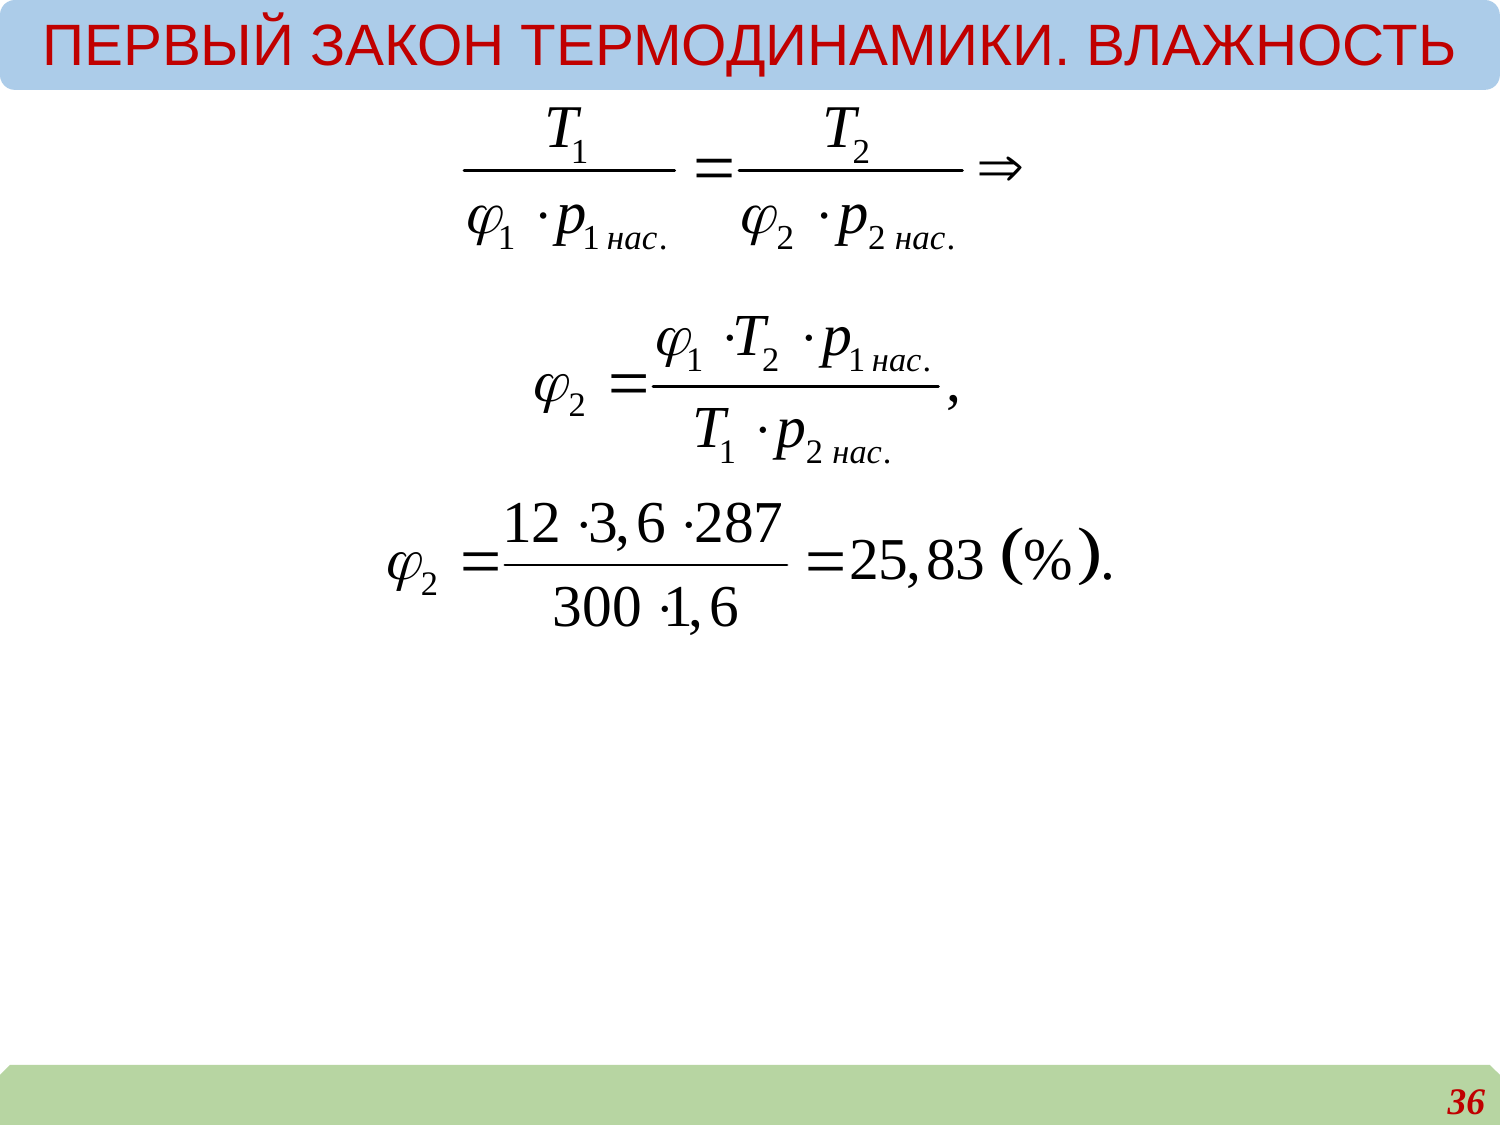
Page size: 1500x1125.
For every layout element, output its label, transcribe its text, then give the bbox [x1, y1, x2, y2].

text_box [453, 89, 1046, 273]
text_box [378, 485, 1122, 650]
text_box ПЕРВЫЙ ЗАКОН ТЕРМОДИНАМИКИ. ВЛАЖНОСТЬ [0, 0, 1500, 85]
text_box [0, 1064, 1494, 1125]
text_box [526, 297, 974, 485]
slide_number 36 [1162, 1069, 1500, 1125]
text_box [3, 85, 1496, 90]
